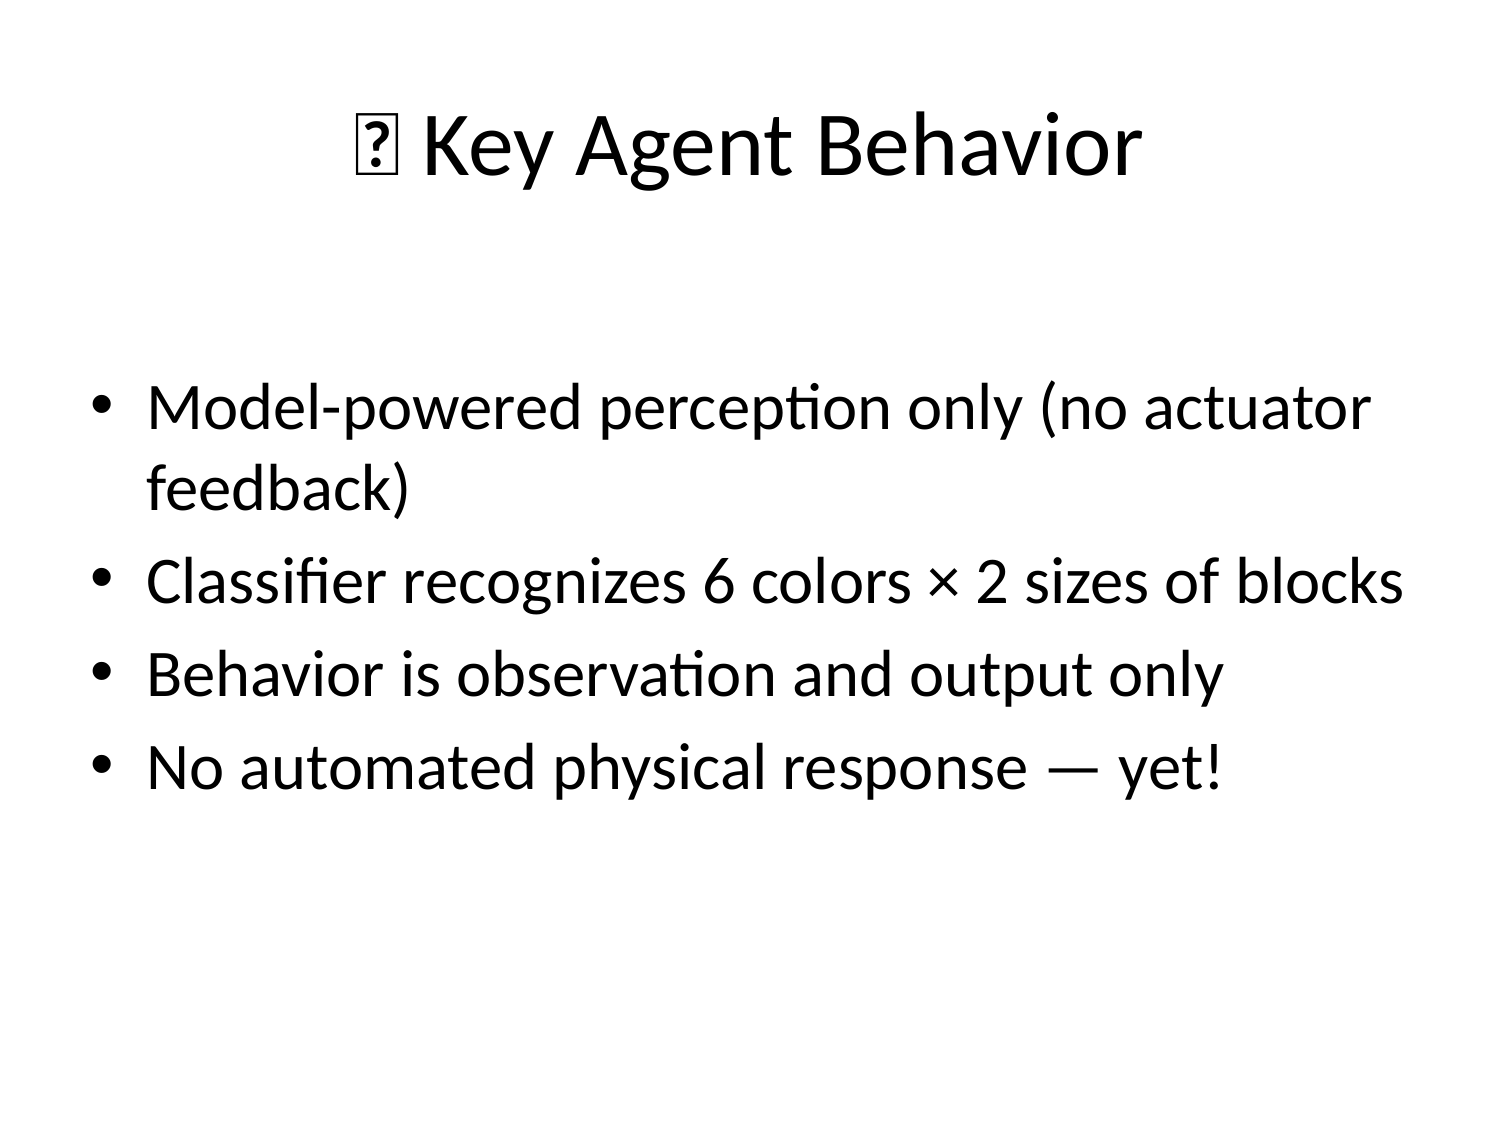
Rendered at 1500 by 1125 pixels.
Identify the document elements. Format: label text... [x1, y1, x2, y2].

list Model-powered perception only (no actuator feedback) Classifier recognizes 6 colors × 2 sizes of blocks Behavior is observation and output only No automated physical response — yet! [75, 262, 1425, 1005]
title 🎯 Key Agent Behavior [75, 45, 1425, 233]
